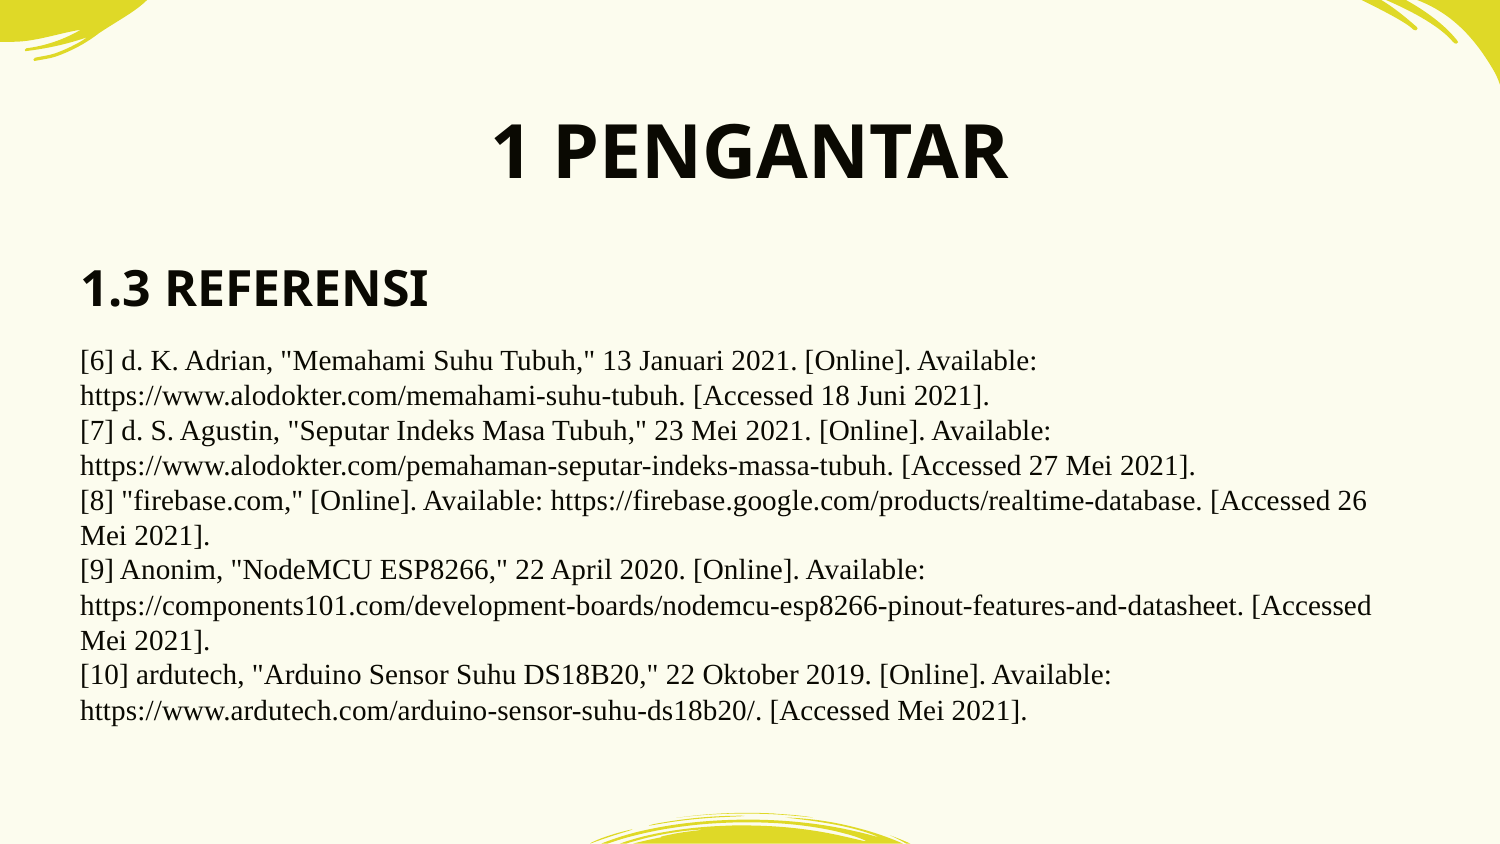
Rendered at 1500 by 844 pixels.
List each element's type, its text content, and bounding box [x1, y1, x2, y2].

list 1.3 REFERENSI [6] d. K. Adrian, "Memahami Suhu Tubuh," 13 Januari 2021. [Online]. Available: https://www.alodokter.com/memahami-suhu-tubuh. [Accessed 18 Juni 2021]. [7] d. S. Agustin, "Seputar Indeks Masa Tubuh," 23 Mei 2021. [Online]. Available: https://www.alodokter.com/pemahaman-seputar-indeks-massa-tubuh. [Accessed 27 Mei 2021]. [8] "firebase.com," [Online]. Available: https://firebase.google.com/products/realtime-database. [Accessed 26 Mei 2021]. [9] Anonim, "NodeMCU ESP8266," 22 April 2020. [Online]. Available: https://components101.com/development-boards/nodemcu-esp8266-pinout-features-and-datasheet. [Accessed Mei 2021]. [10] ardutech, "Arduino Sensor Suhu DS18B20," 22 Oktober 2019. [Online]. Available: https://www.ardutech.com/arduino-sensor-suhu-ds18b20/. [Accessed Mei 2021]. [65, 232, 1433, 756]
title 1 PENGANTAR [116, 88, 1383, 190]
